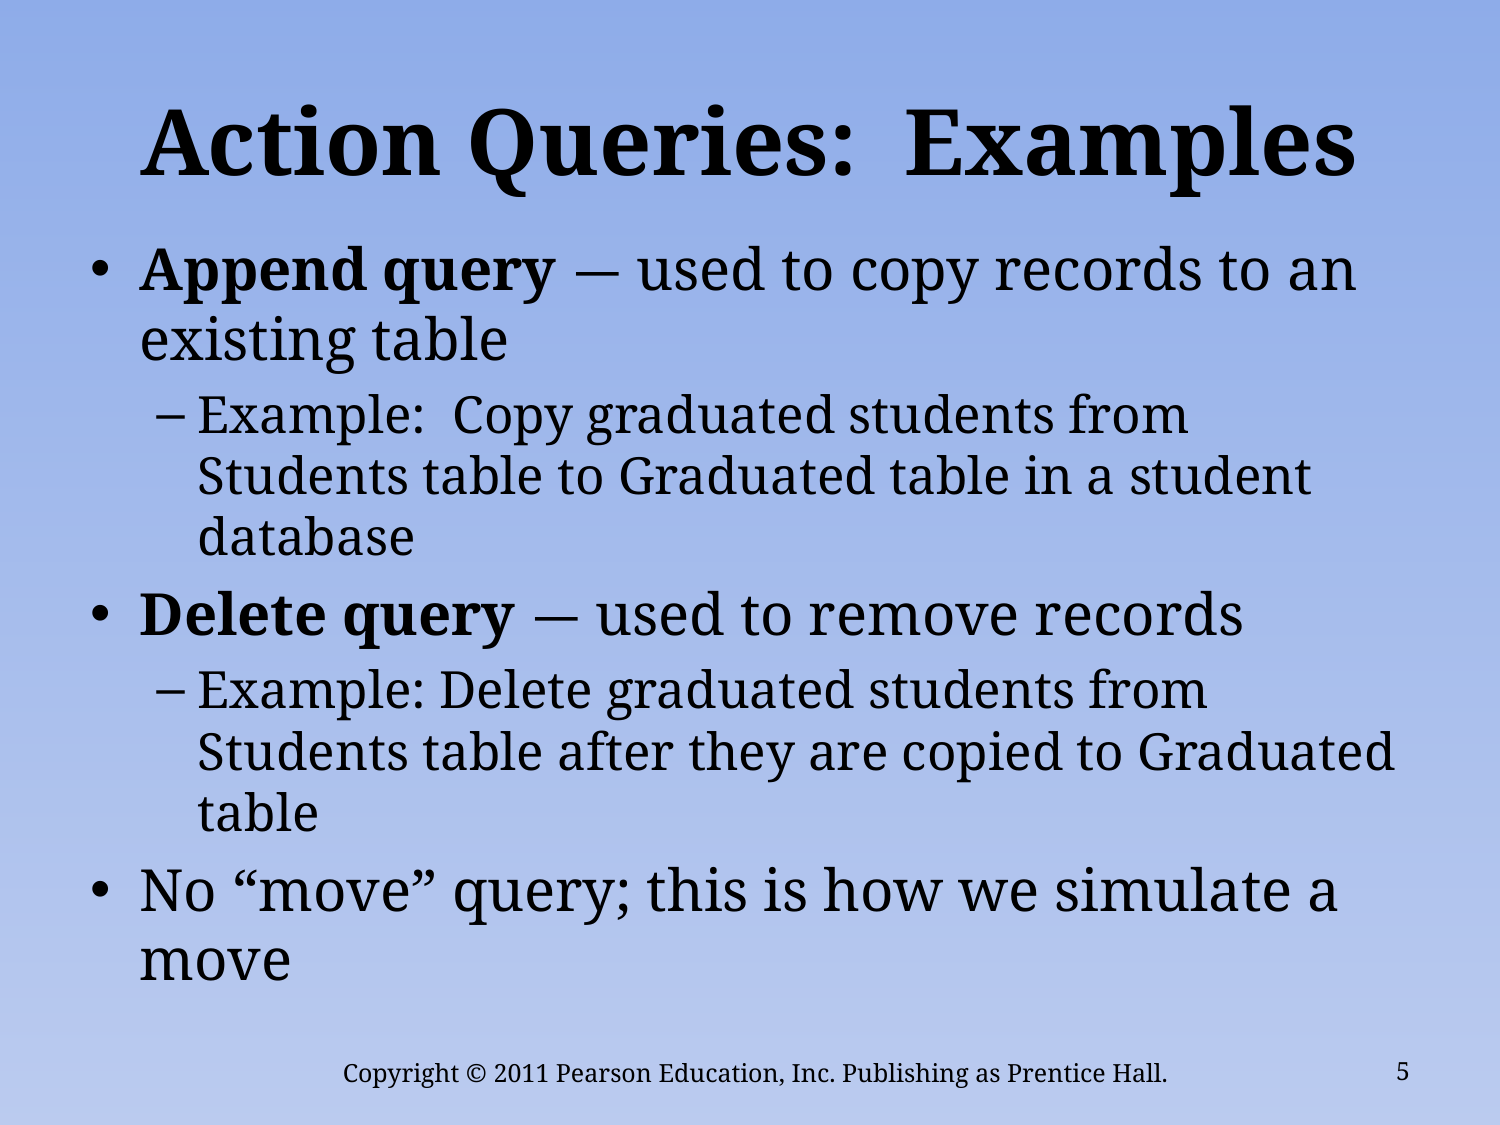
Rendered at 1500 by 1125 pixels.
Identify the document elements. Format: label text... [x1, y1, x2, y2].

title Action Queries: Examples [75, 45, 1425, 224]
list Append query — used to copy records to an existing table Example: Copy graduated students from Students table to Graduated table in a student database Delete query — used to remove records Example: Delete graduated students from Students table after they are copied to Graduated table No “move” query; this is how we simulate a move [75, 224, 1425, 1005]
footer Copyright © 2011 Pearson Education, Inc. Publishing as Prentice Hall. [312, 1042, 1213, 1103]
slide_number 5 [1312, 1042, 1425, 1103]
